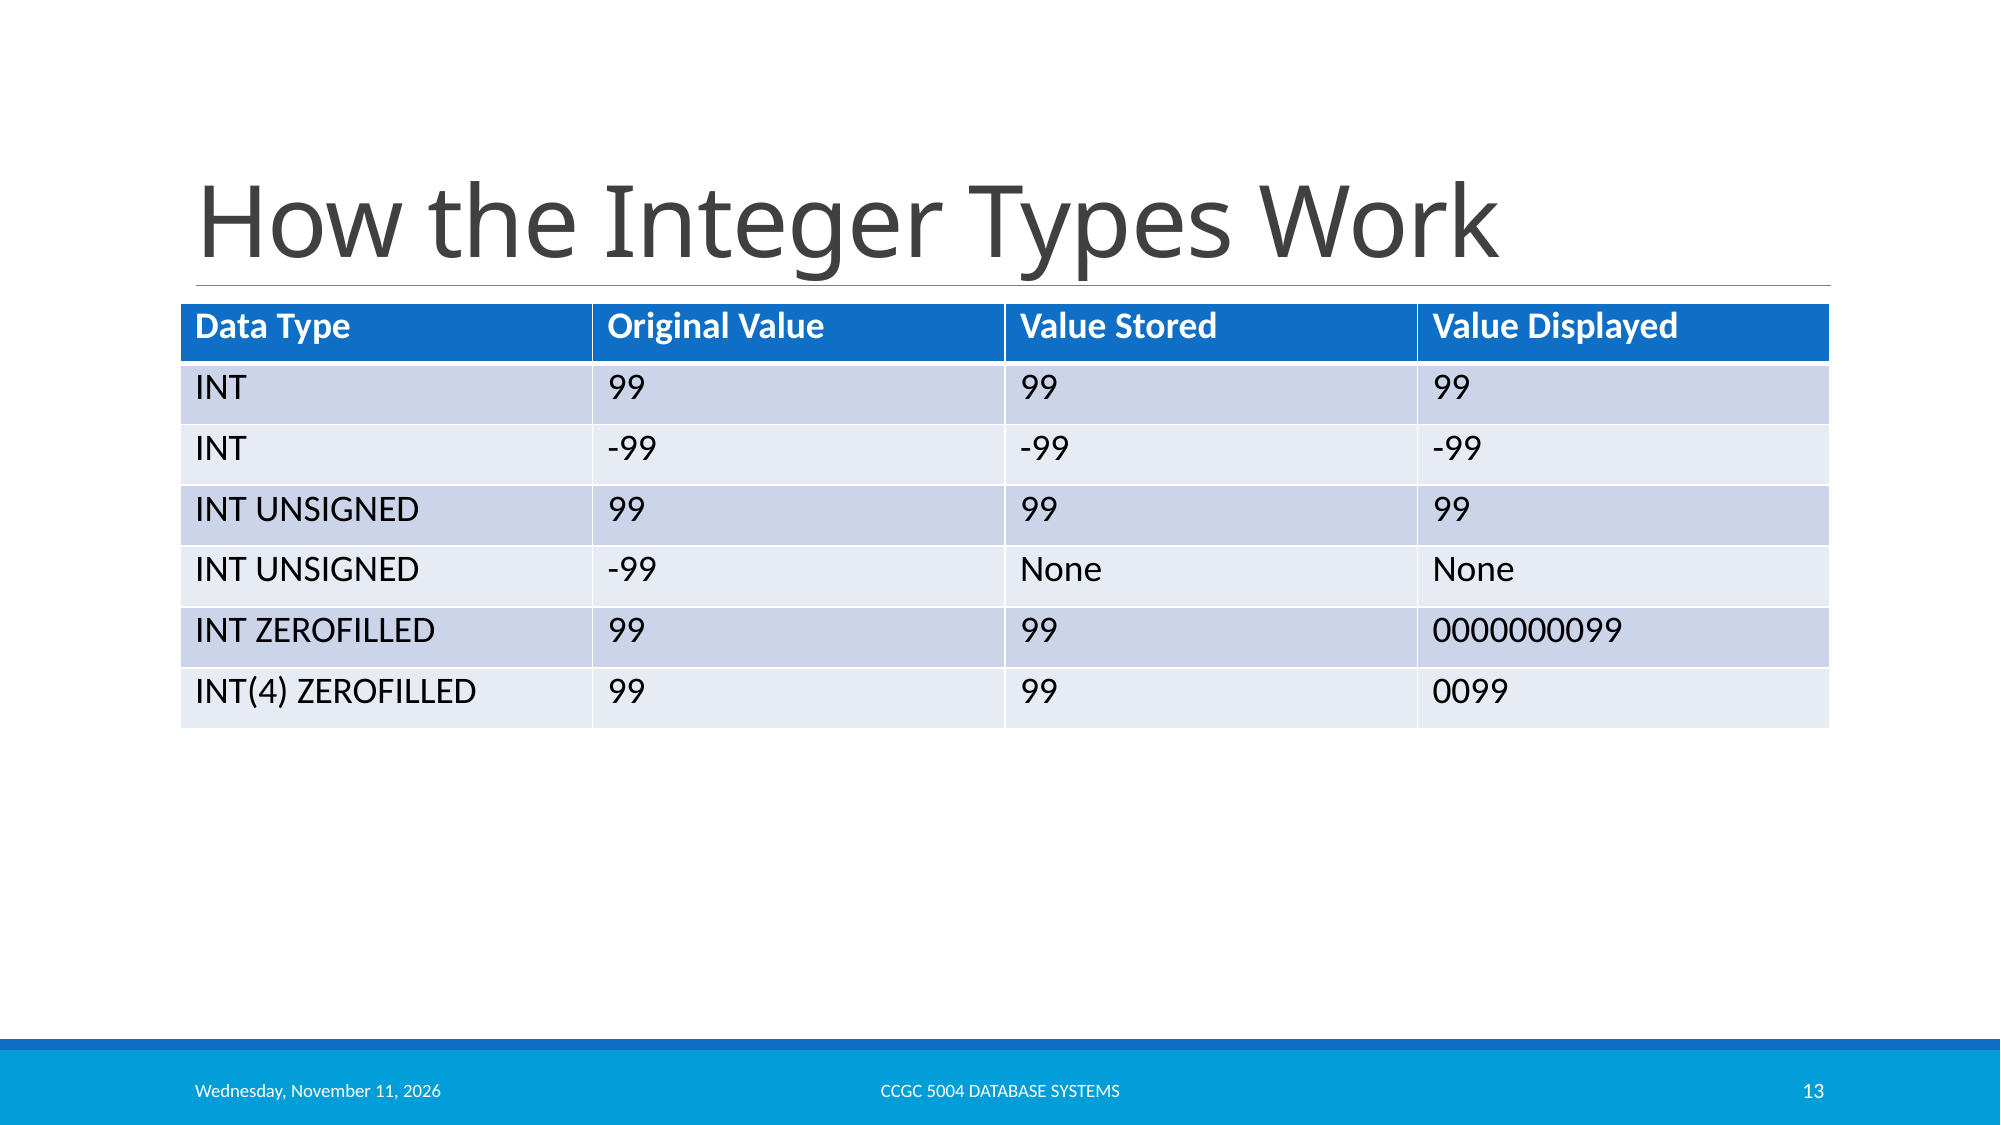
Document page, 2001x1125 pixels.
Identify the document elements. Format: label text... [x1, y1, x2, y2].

table_cell INT ZEROFILLED [181, 608, 592, 667]
table_cell 0000000099 [1418, 608, 1829, 667]
table_cell INT [181, 425, 592, 484]
table_cell INT [181, 366, 592, 424]
table_cell -99 [593, 425, 1004, 484]
table_cell 0099 [1418, 669, 1829, 728]
table_cell 99 [593, 366, 1004, 424]
title How the Integer Types Work [180, 47, 1830, 285]
table_cell 99 [1006, 669, 1417, 728]
table_cell 99 [1006, 486, 1417, 545]
table_header Data Type [181, 304, 592, 361]
table_cell -99 [1006, 425, 1417, 484]
table_cell 99 [593, 486, 1004, 545]
table_cell 99 [593, 608, 1004, 667]
table_cell INT UNSIGNED [181, 547, 592, 606]
table_cell 99 [1006, 608, 1417, 667]
table_cell None [1418, 547, 1829, 606]
table_header Value Stored [1006, 304, 1417, 361]
table_cell None [1006, 547, 1417, 606]
table_cell INT(4) ZEROFILLED [181, 669, 592, 728]
table_header Value Displayed [1418, 304, 1829, 361]
table_cell 99 [1418, 486, 1829, 545]
table_header Original Value [593, 304, 1004, 361]
table_cell -99 [1418, 425, 1829, 484]
table_cell 99 [1418, 366, 1829, 424]
table_cell 99 [593, 669, 1004, 728]
footer CCGC 5004 Database Systems [604, 1059, 1396, 1120]
table_cell INT UNSIGNED [181, 486, 592, 545]
slide_number 13 [1624, 1059, 1840, 1120]
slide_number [180, 1059, 586, 1120]
table_cell -99 [593, 547, 1004, 606]
table_cell 99 [1006, 366, 1417, 424]
